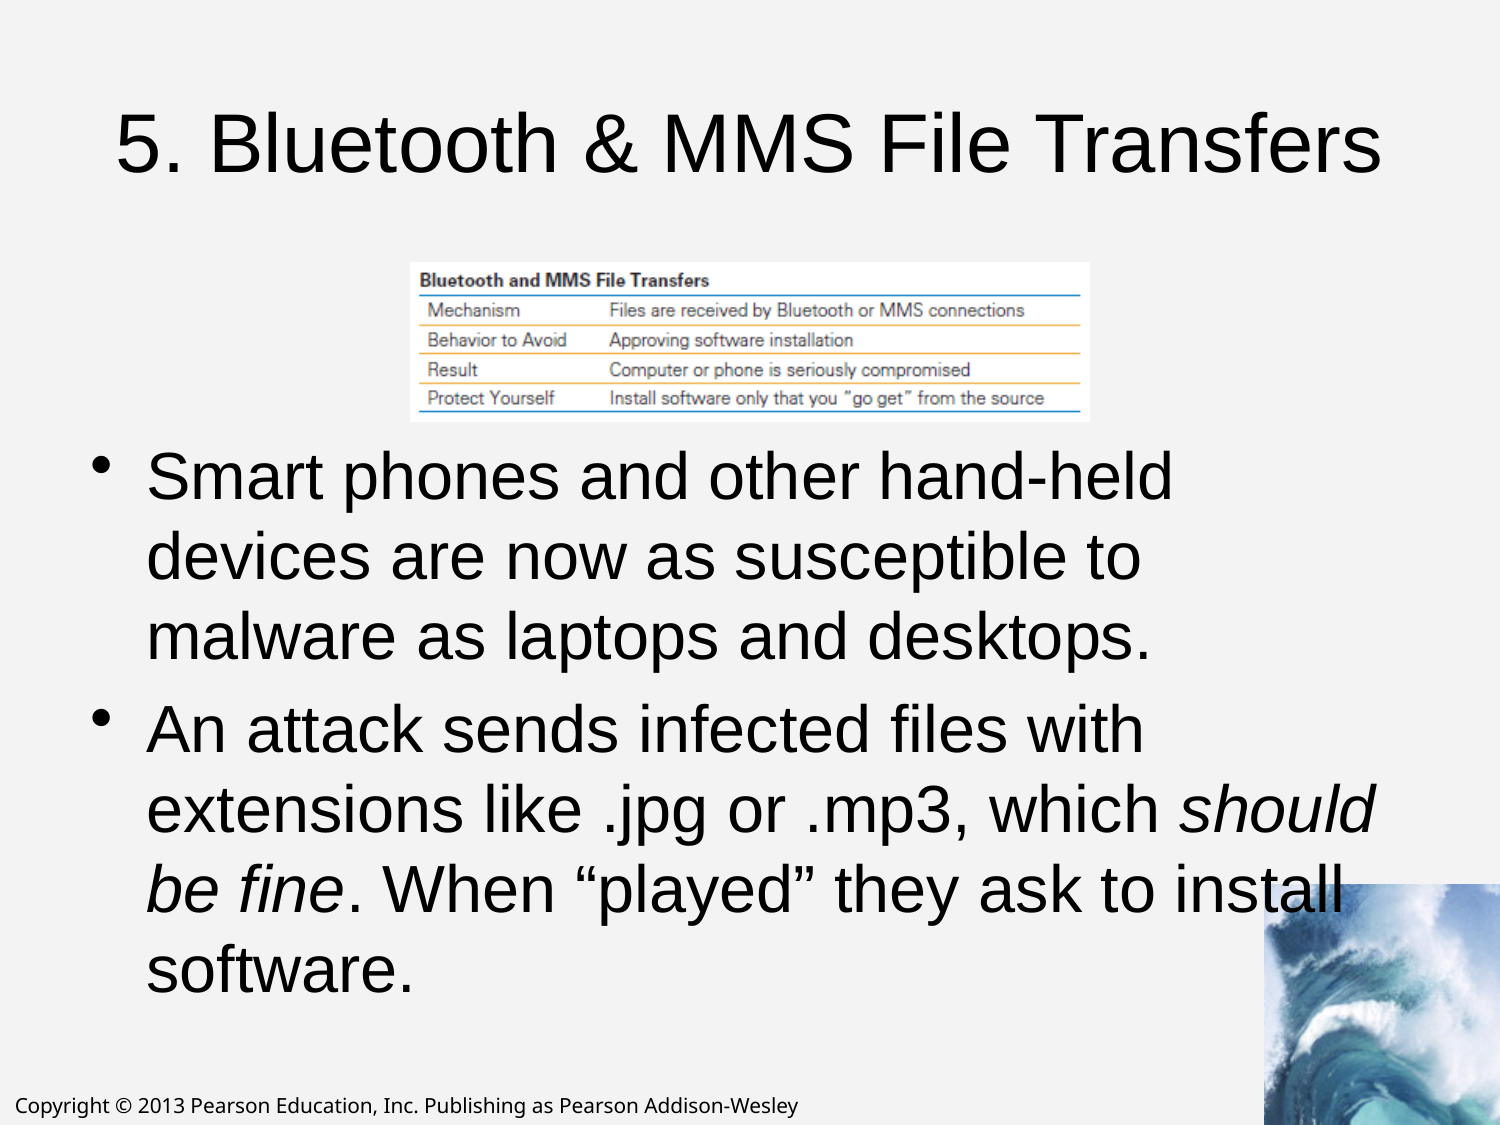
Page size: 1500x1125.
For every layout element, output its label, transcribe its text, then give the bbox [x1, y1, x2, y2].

list Smart phones and other hand-held devices are now as susceptible to malware as laptops and desktops. An attack sends infected files with extensions like .jpg or .mp3, which should be fine. When “played” they ask to install software. [74, 424, 1426, 1006]
title 5. Bluetooth & MMS File Transfers [74, 44, 1426, 233]
picture [1264, 884, 1500, 1125]
picture [409, 262, 1091, 423]
